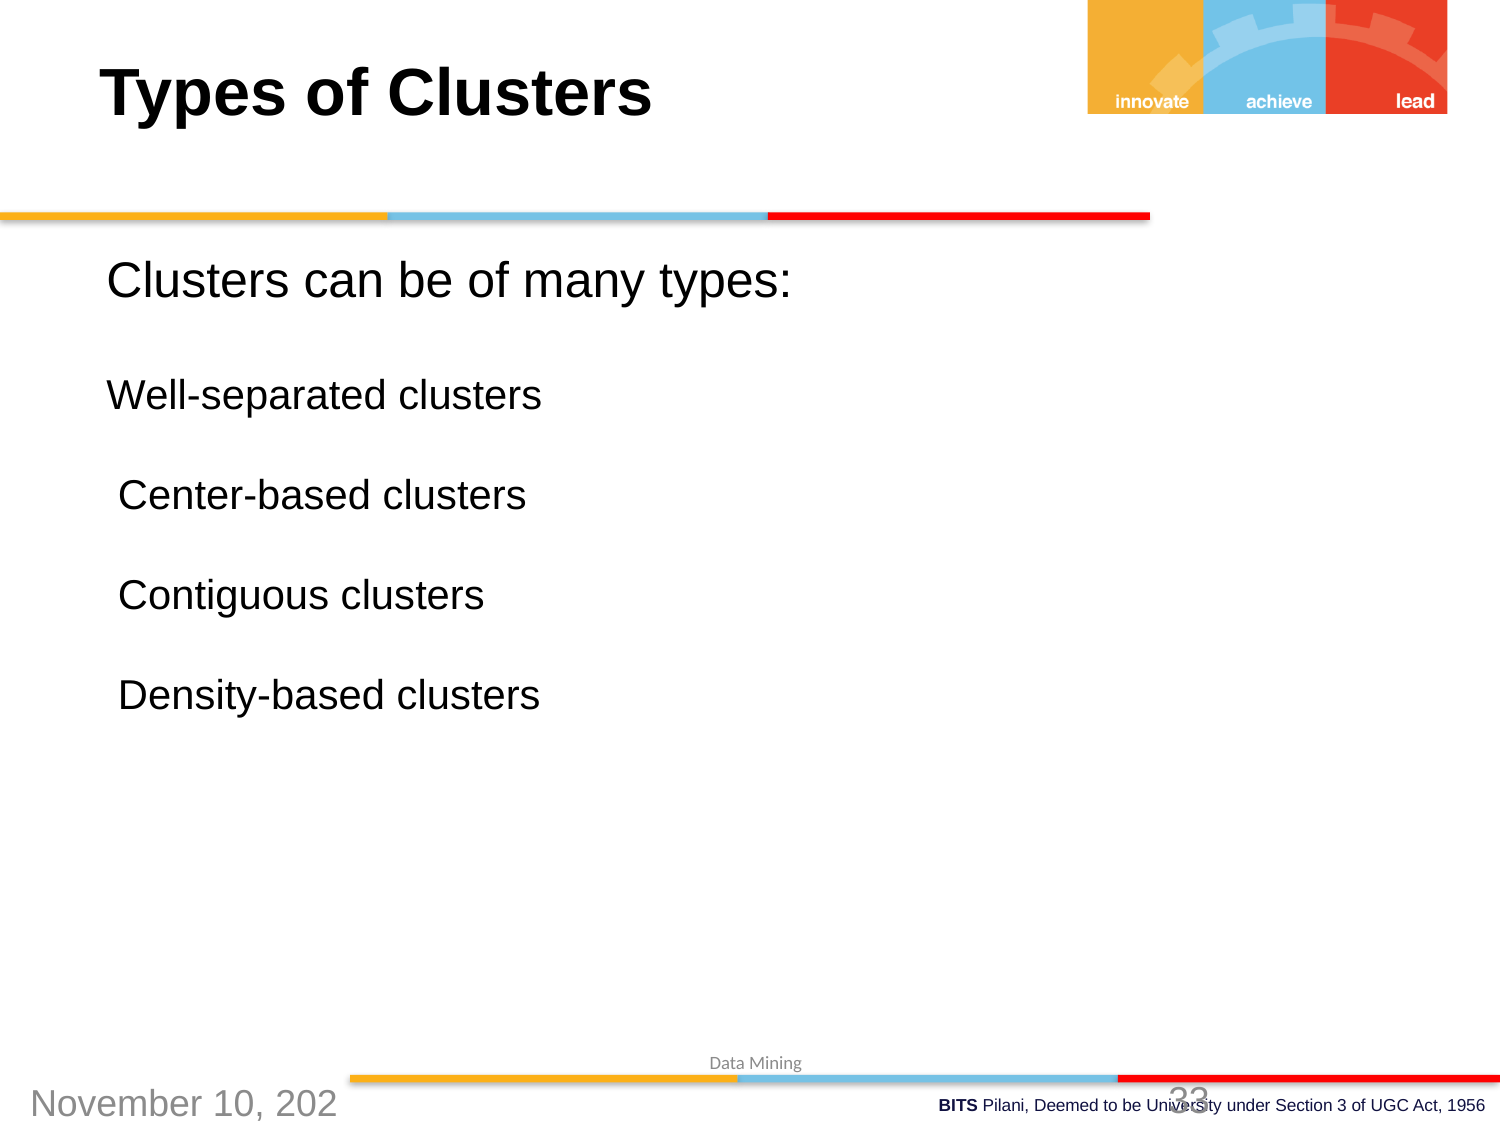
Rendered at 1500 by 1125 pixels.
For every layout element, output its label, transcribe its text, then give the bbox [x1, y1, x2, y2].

list Clusters can be of many types: Well-separated clusters Center-based clusters Contiguous clusters Density-based clusters [106, 247, 1401, 1075]
picture [1087, 0, 1448, 114]
title Types of Clusters [99, 43, 1394, 134]
slide_number 33 [1153, 1080, 1492, 1118]
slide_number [15, 1071, 353, 1114]
